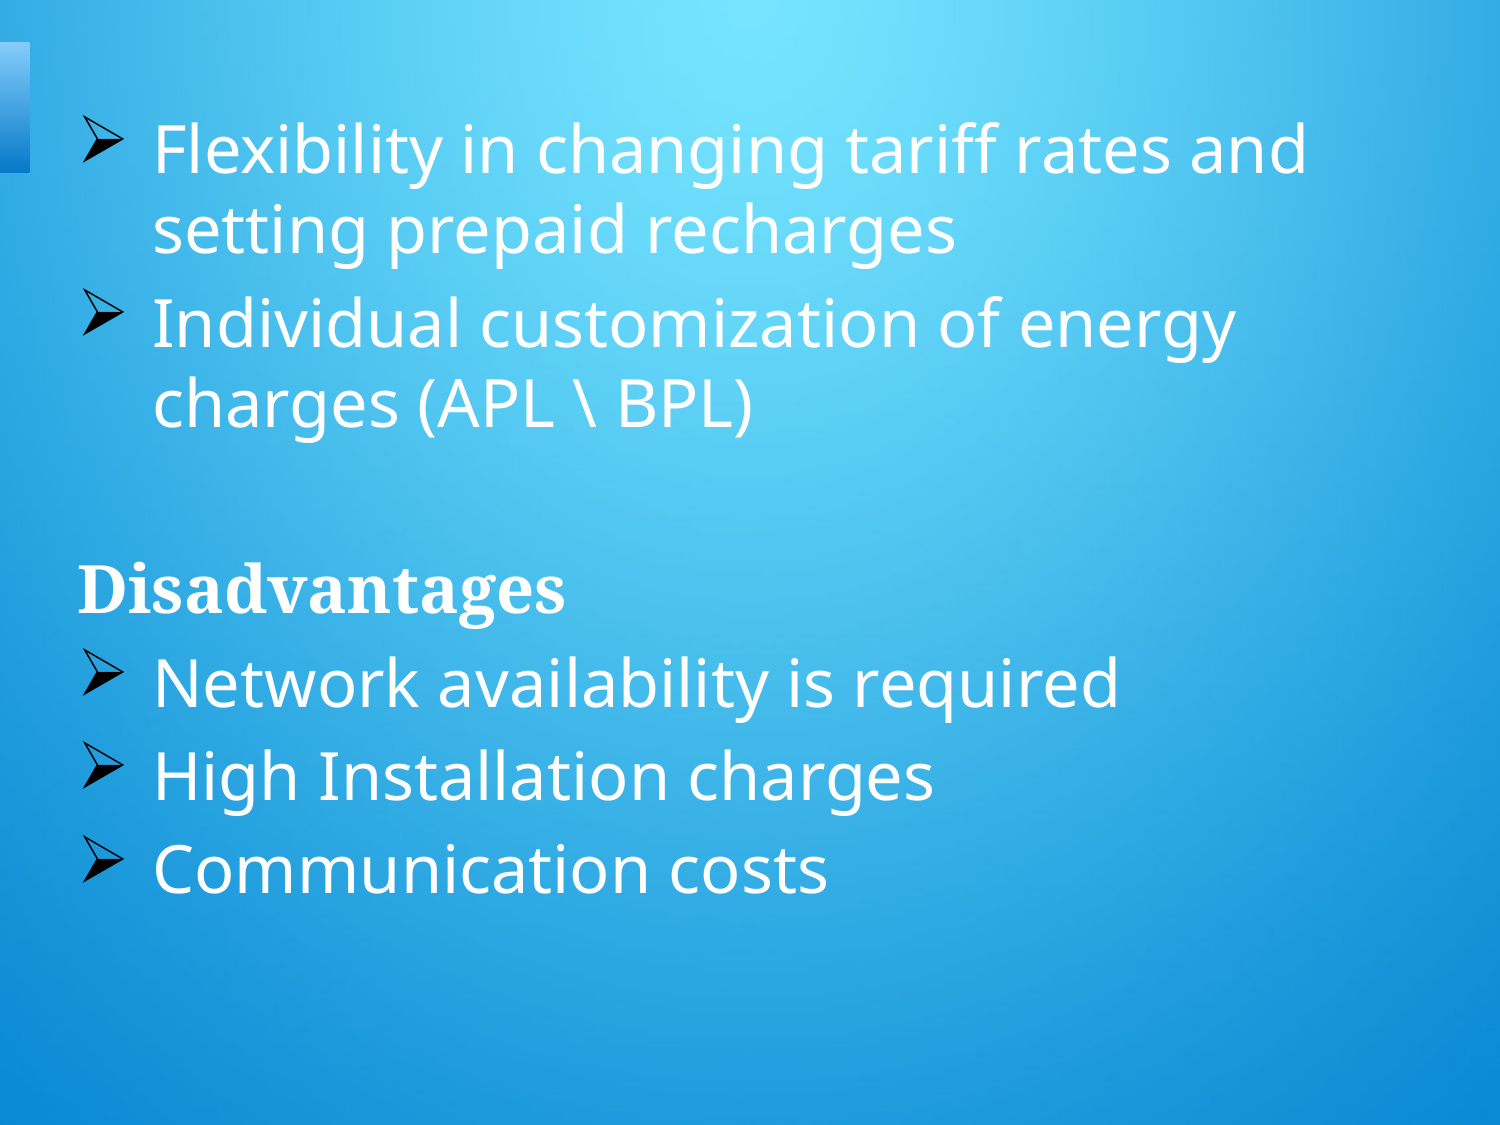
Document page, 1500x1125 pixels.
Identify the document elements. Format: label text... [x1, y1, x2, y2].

picture [0, 0, 1500, 1125]
list Flexibility in changing tariff rates and setting prepaid recharges Individual customization of energy charges (APL \ BPL) Disadvantages Network availability is required High Installation charges Communication costs [62, 99, 1413, 1000]
